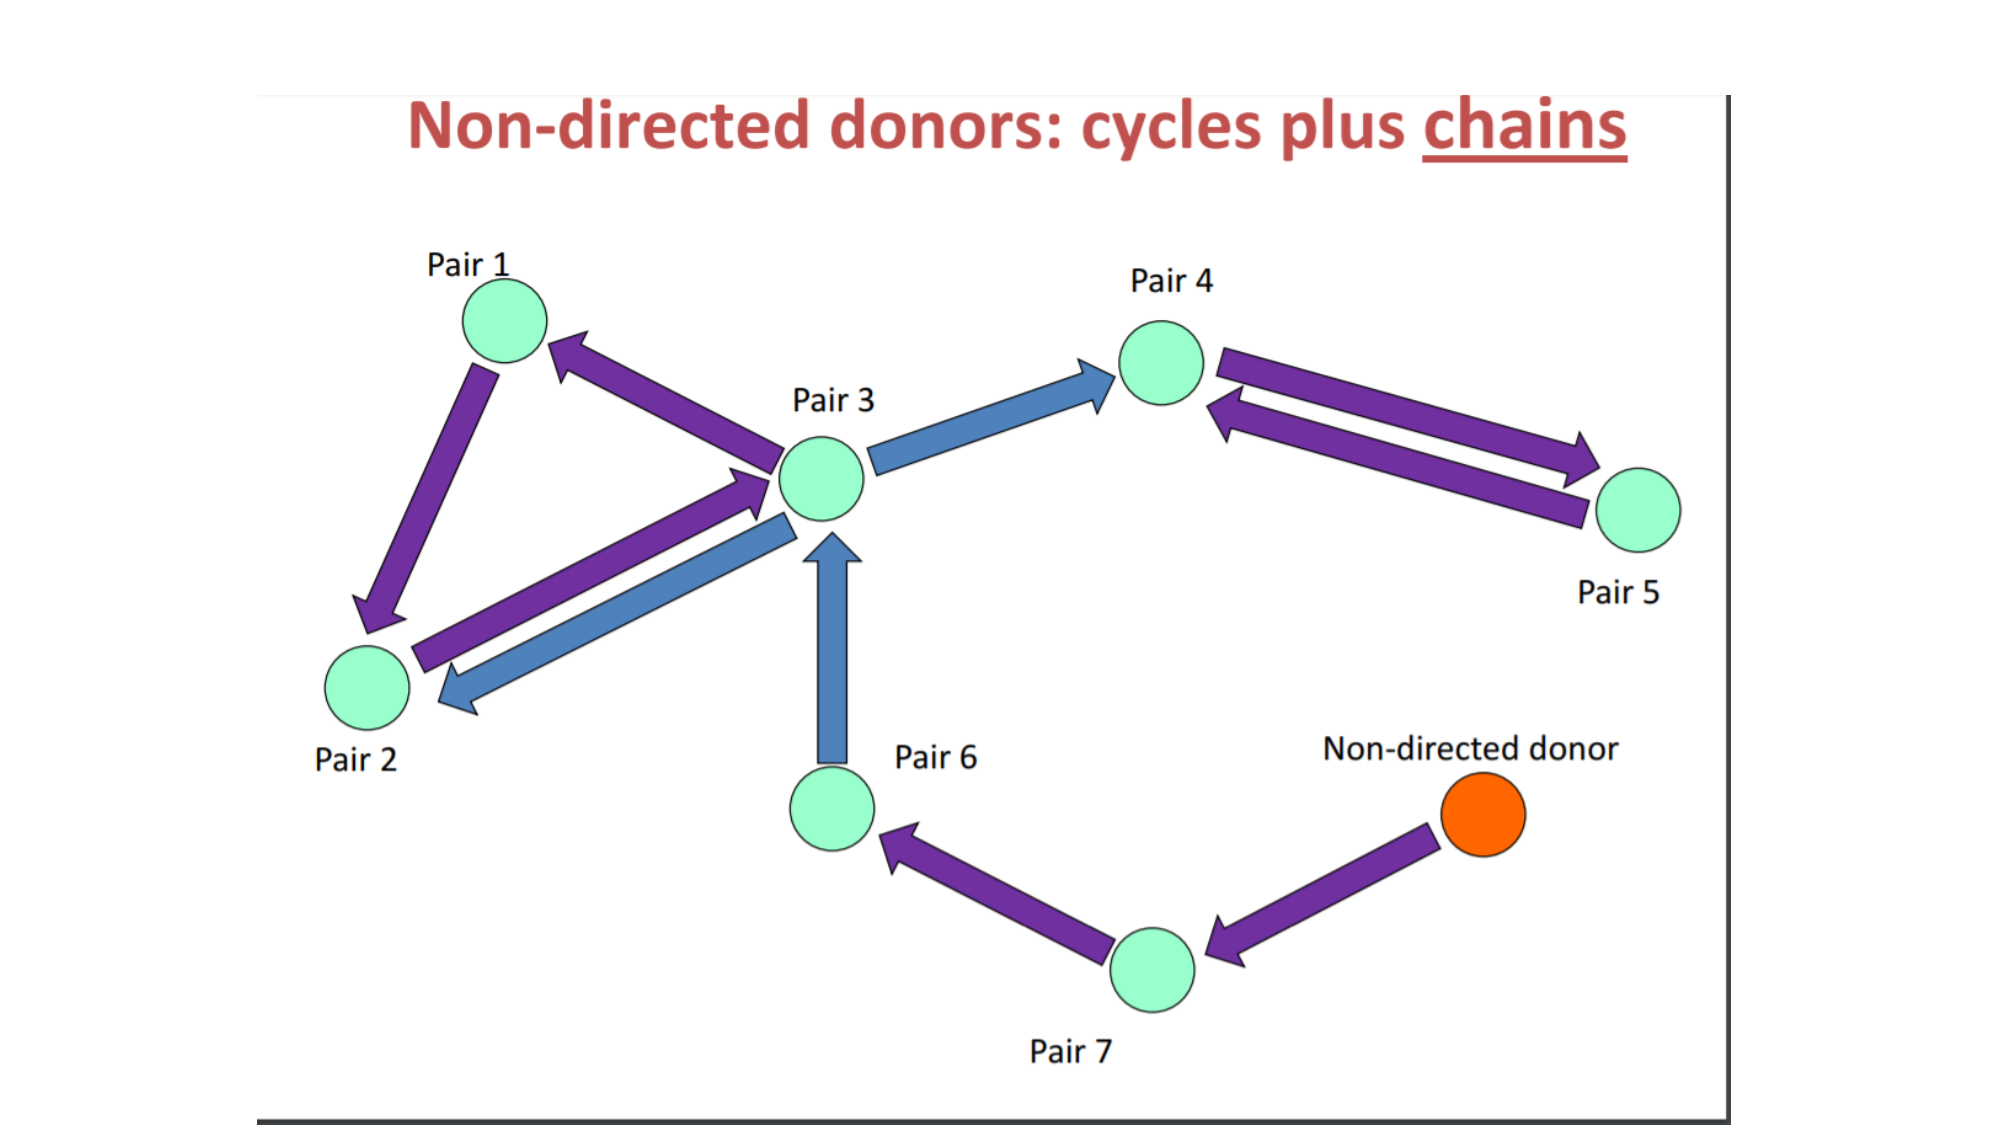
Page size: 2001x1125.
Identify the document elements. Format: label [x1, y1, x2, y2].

picture [257, 95, 1731, 1125]
